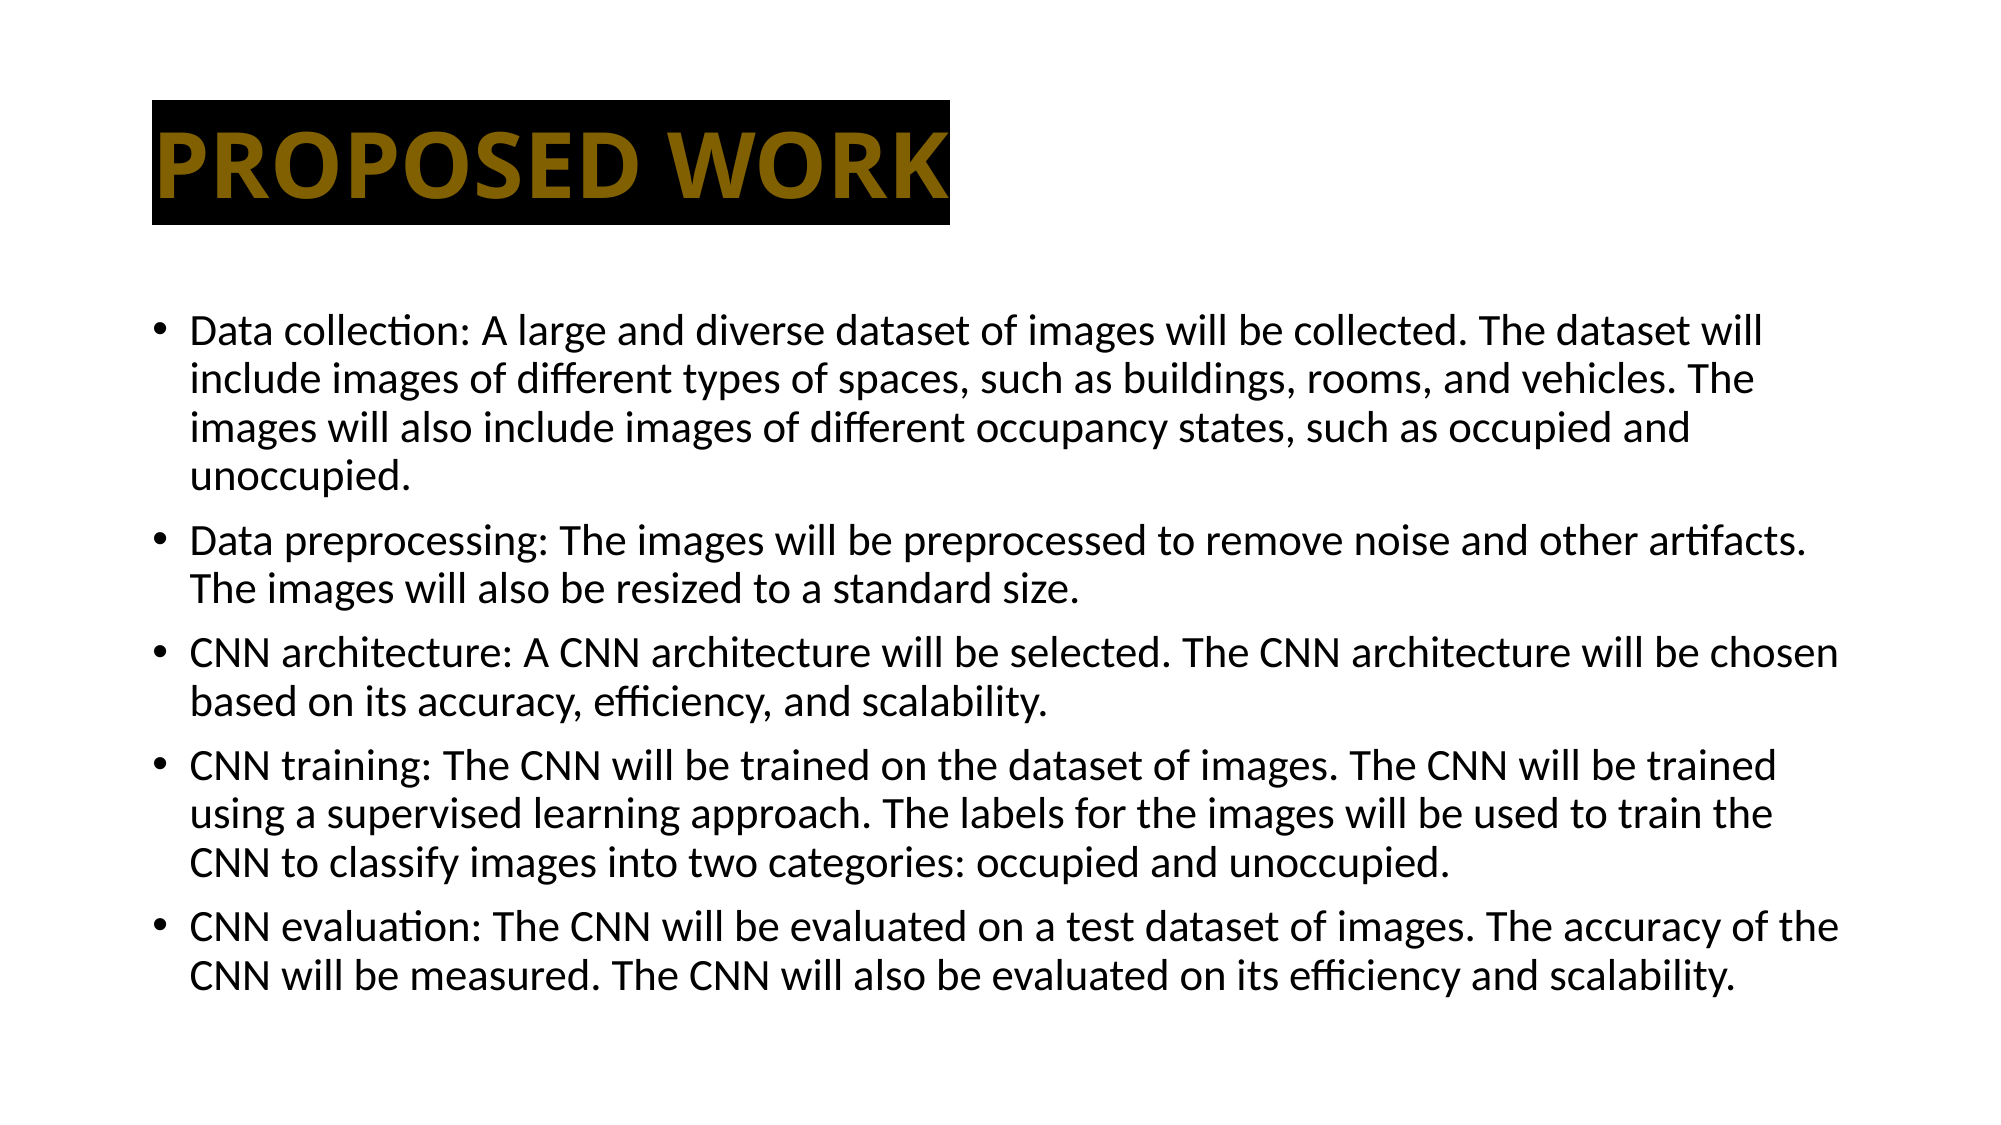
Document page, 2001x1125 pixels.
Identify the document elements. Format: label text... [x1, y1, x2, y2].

list Data collection: A large and diverse dataset of images will be collected. The dataset will include images of different types of spaces, such as buildings, rooms, and vehicles. The images will also include images of different occupancy states, such as occupied and unoccupied. Data preprocessing: The images will be preprocessed to remove noise and other artifacts. The images will also be resized to a standard size. CNN architecture: A CNN architecture will be selected. The CNN architecture will be chosen based on its accuracy, efficiency, and scalability. CNN training: The CNN will be trained on the dataset of images. The CNN will be trained using a supervised learning approach. The labels for the images will be used to train the CNN to classify images into two categories: occupied and unoccupied. CNN evaluation: The CNN will be evaluated on a test dataset of images. The accuracy of the CNN will be measured. The CNN will also be evaluated on its efficiency and scalability. [137, 299, 1863, 1014]
title PROPOSED WORK [137, 59, 1863, 278]
